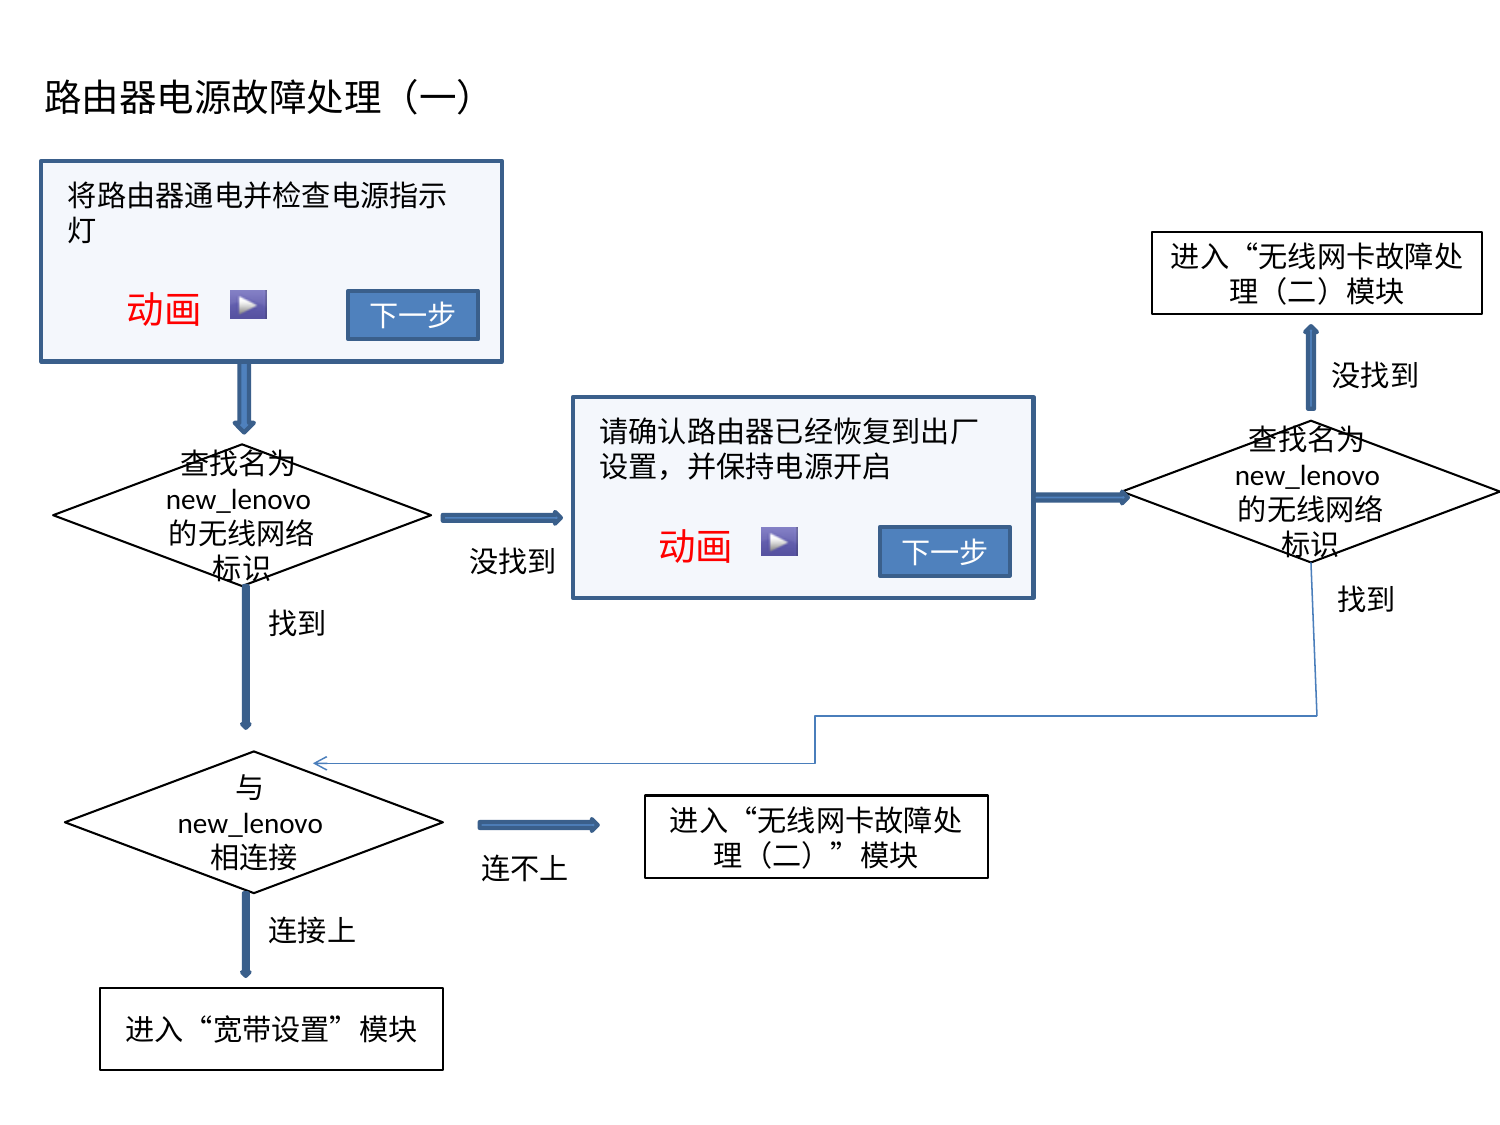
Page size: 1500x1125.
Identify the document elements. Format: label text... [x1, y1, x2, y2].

text_box [477, 817, 600, 833]
text_box 找到 [1322, 574, 1418, 624]
text_box [1303, 324, 1319, 411]
picture [229, 290, 267, 320]
text_box 进入“宽带设置”模块 [98, 986, 445, 1072]
text_box [39, 159, 504, 364]
text_box [1031, 489, 1131, 506]
text_box 连接上 [253, 905, 372, 955]
text_box 没找到 [1317, 349, 1459, 400]
text_box 与new_lenovo相连接 [62, 749, 446, 896]
text_box [232, 364, 256, 435]
text_box 查找名为new_lenovo的无线网络标识 [1122, 418, 1500, 564]
text_box 没找到 [454, 535, 571, 586]
text_box [440, 510, 564, 526]
text_box 找到 [253, 597, 349, 648]
text_box 将路由器通电并检查电源指示灯 [53, 169, 479, 255]
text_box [312, 715, 1318, 764]
text_box 动画 [643, 515, 786, 575]
text_box [571, 395, 1036, 600]
text_box 动画 [112, 278, 254, 339]
text_box 下一步 [878, 525, 1012, 578]
text_box 连不上 [466, 842, 609, 893]
text_box 路由器电源故障处理（一） [29, 66, 644, 127]
text_box 下一步 [346, 289, 480, 341]
text_box [240, 891, 252, 978]
text_box 进入“无线网卡故障处理（二）模块 [1150, 230, 1484, 316]
text_box 查找名为new_lenovo的无线网络标识 [50, 442, 434, 588]
text_box [240, 583, 252, 730]
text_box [1310, 562, 1318, 715]
text_box 请确认路由器已经恢复到出厂设置，并保持电源开启 [584, 405, 1010, 491]
picture [761, 526, 798, 556]
text_box 进入“无线网卡故障处理（二）”模块 [643, 793, 990, 880]
